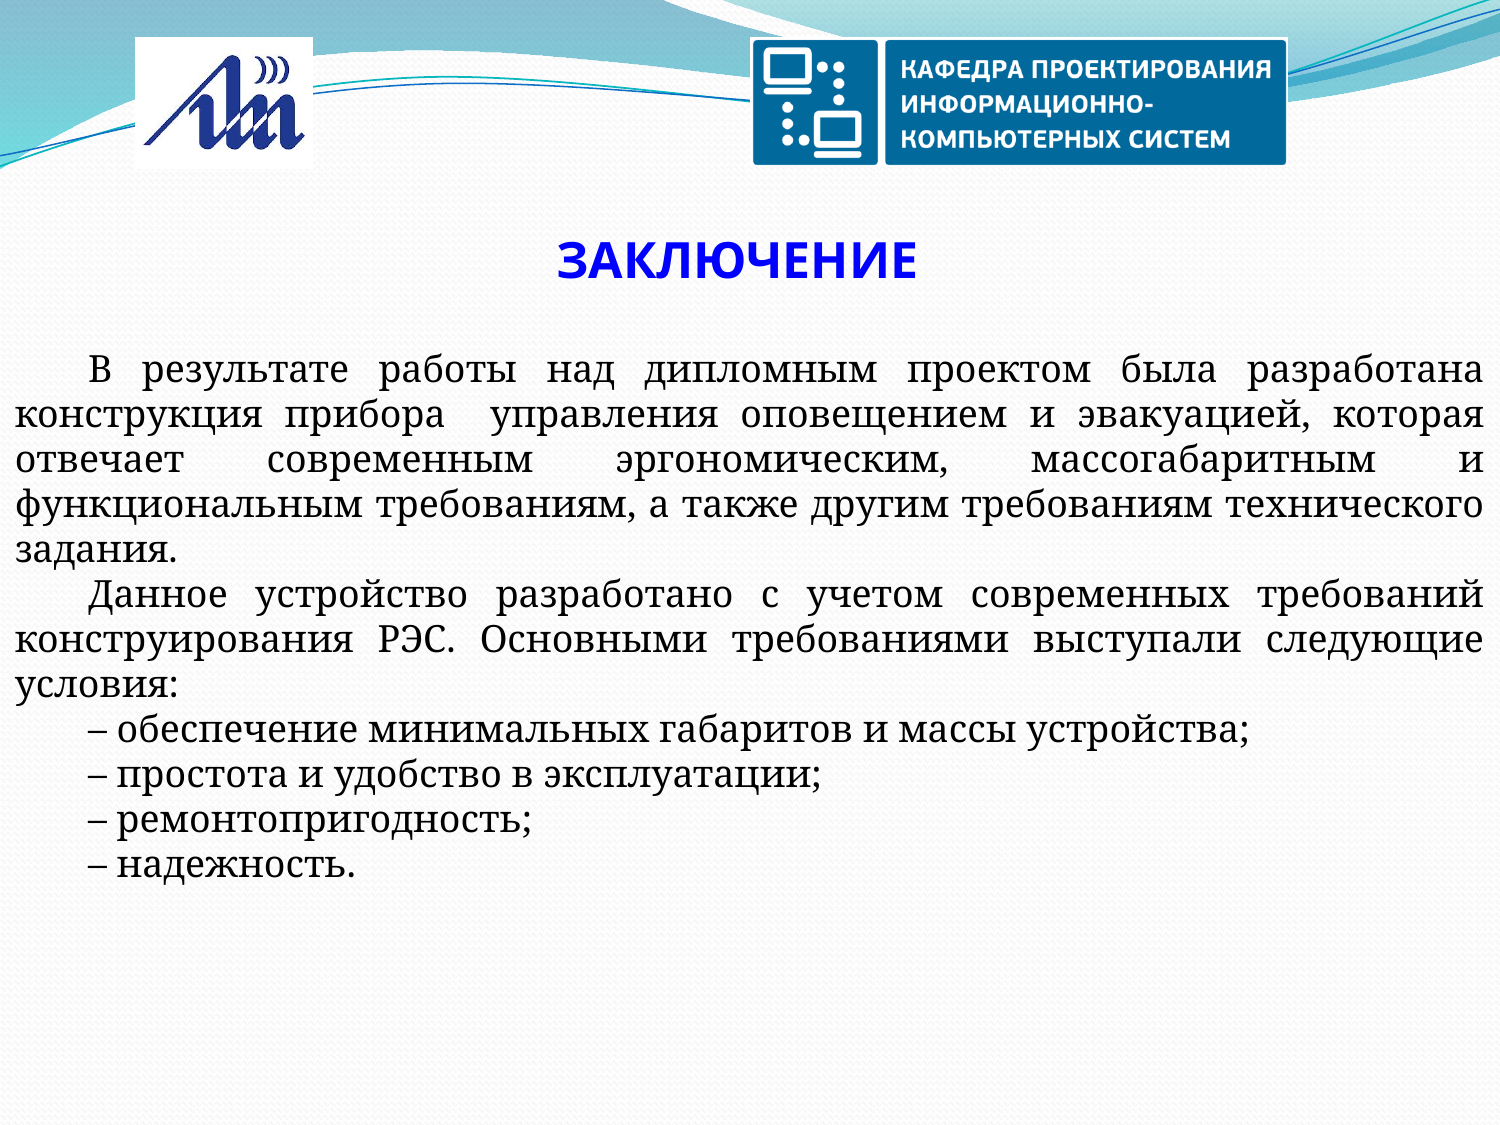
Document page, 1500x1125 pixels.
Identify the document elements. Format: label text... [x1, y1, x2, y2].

text_box В результате работы над дипломным проектом была разработана конструкция прибора управления оповещением и эвакуацией, которая отвечает современным эргономическим, массогабаритным и функциональным требованиям, а также другим требованиям технического задания. Данное устройство разработано с учетом современных требований конструирования РЭС. Основными требованиями выступали следующие условия: – обеспечение минимальных габаритов и массы устройства; – простота и удобство в эксплуатации; – ремонтопригодность; – надежность. [0, 337, 1500, 893]
picture [134, 37, 313, 169]
picture [749, 37, 1288, 167]
text_box ЗАКЛЮЧЕНИЕ [0, 220, 1488, 296]
